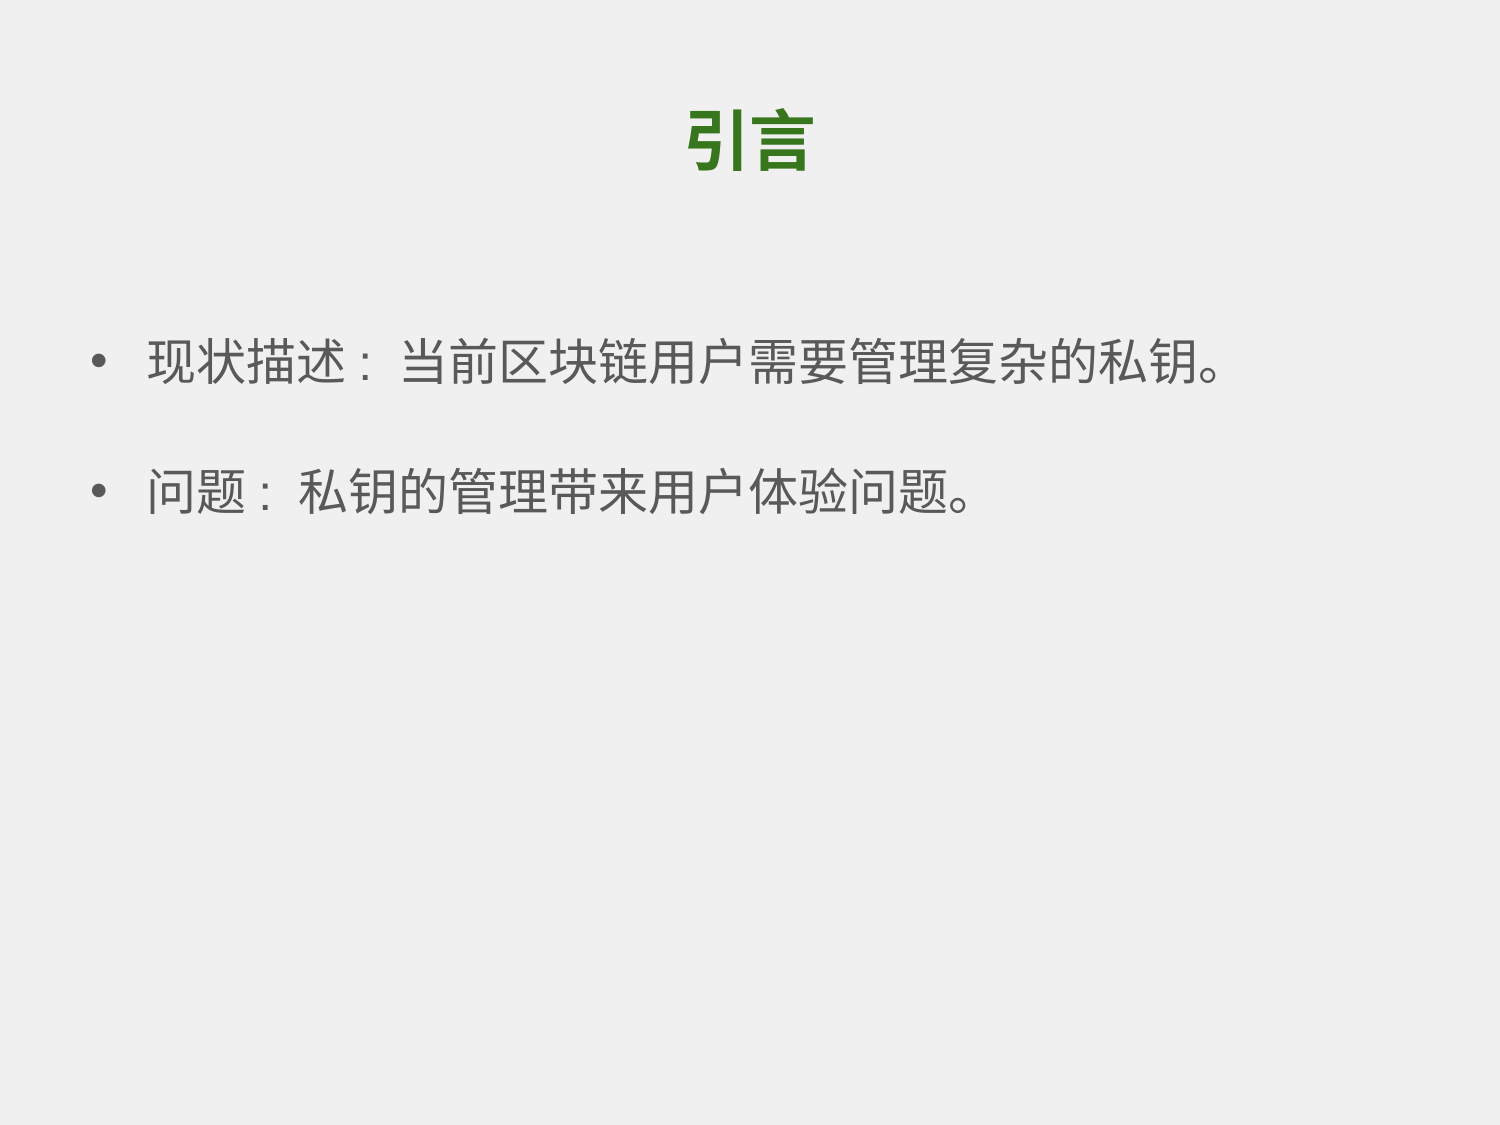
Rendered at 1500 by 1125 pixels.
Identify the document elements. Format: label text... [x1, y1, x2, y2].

title 引言 [75, 45, 1425, 233]
list 现状描述: 当前区块链用户需要管理复杂的私钥。 问题: 私钥的管理带来用户体验问题。 [75, 262, 1425, 1005]
